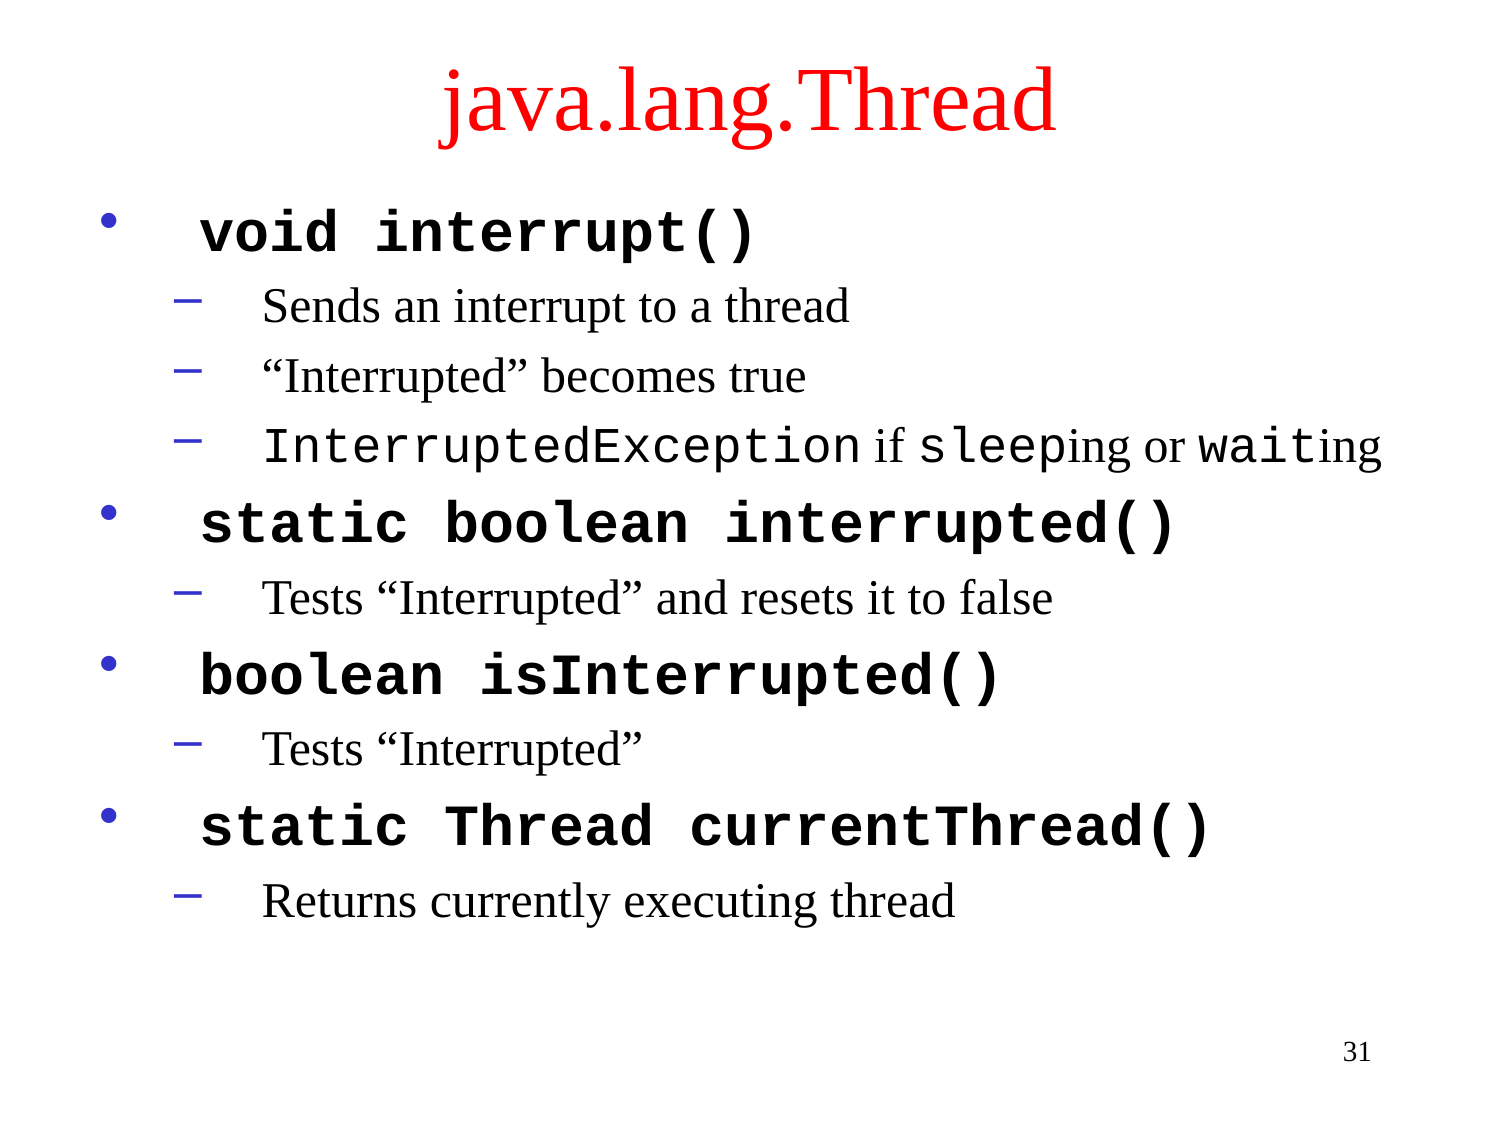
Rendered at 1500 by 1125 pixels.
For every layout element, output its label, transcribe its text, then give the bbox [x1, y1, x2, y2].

list void interrupt() Sends an interrupt to a thread “Interrupted” becomes true InterruptedException if sleeping or waiting static boolean interrupted() Tests “Interrupted” and resets it to false boolean isInterrupted() Tests “Interrupted” static Thread currentThread() Returns currently executing thread [84, 185, 1426, 1034]
title java.lang.Thread [0, 0, 1500, 188]
slide_number 31 [1074, 1024, 1388, 1101]
